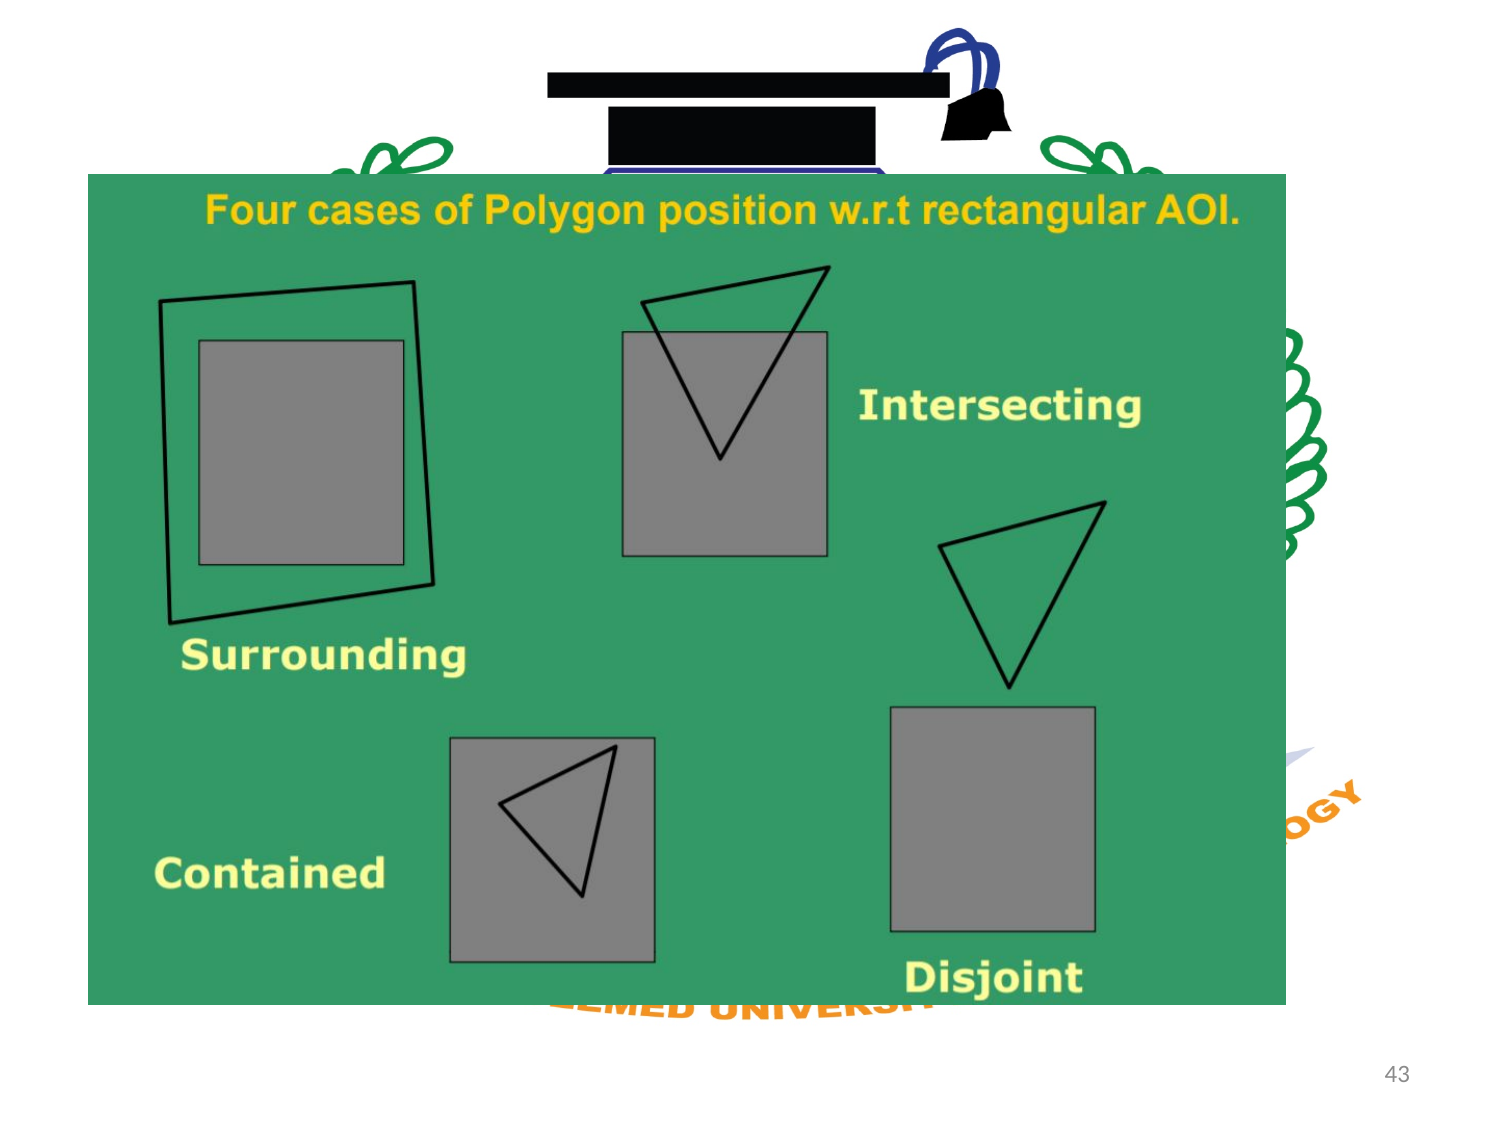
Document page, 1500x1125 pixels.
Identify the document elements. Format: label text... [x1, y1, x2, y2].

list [88, 174, 1286, 1006]
slide_number 43 [1074, 1042, 1425, 1103]
picture [0, 0, 1500, 1125]
